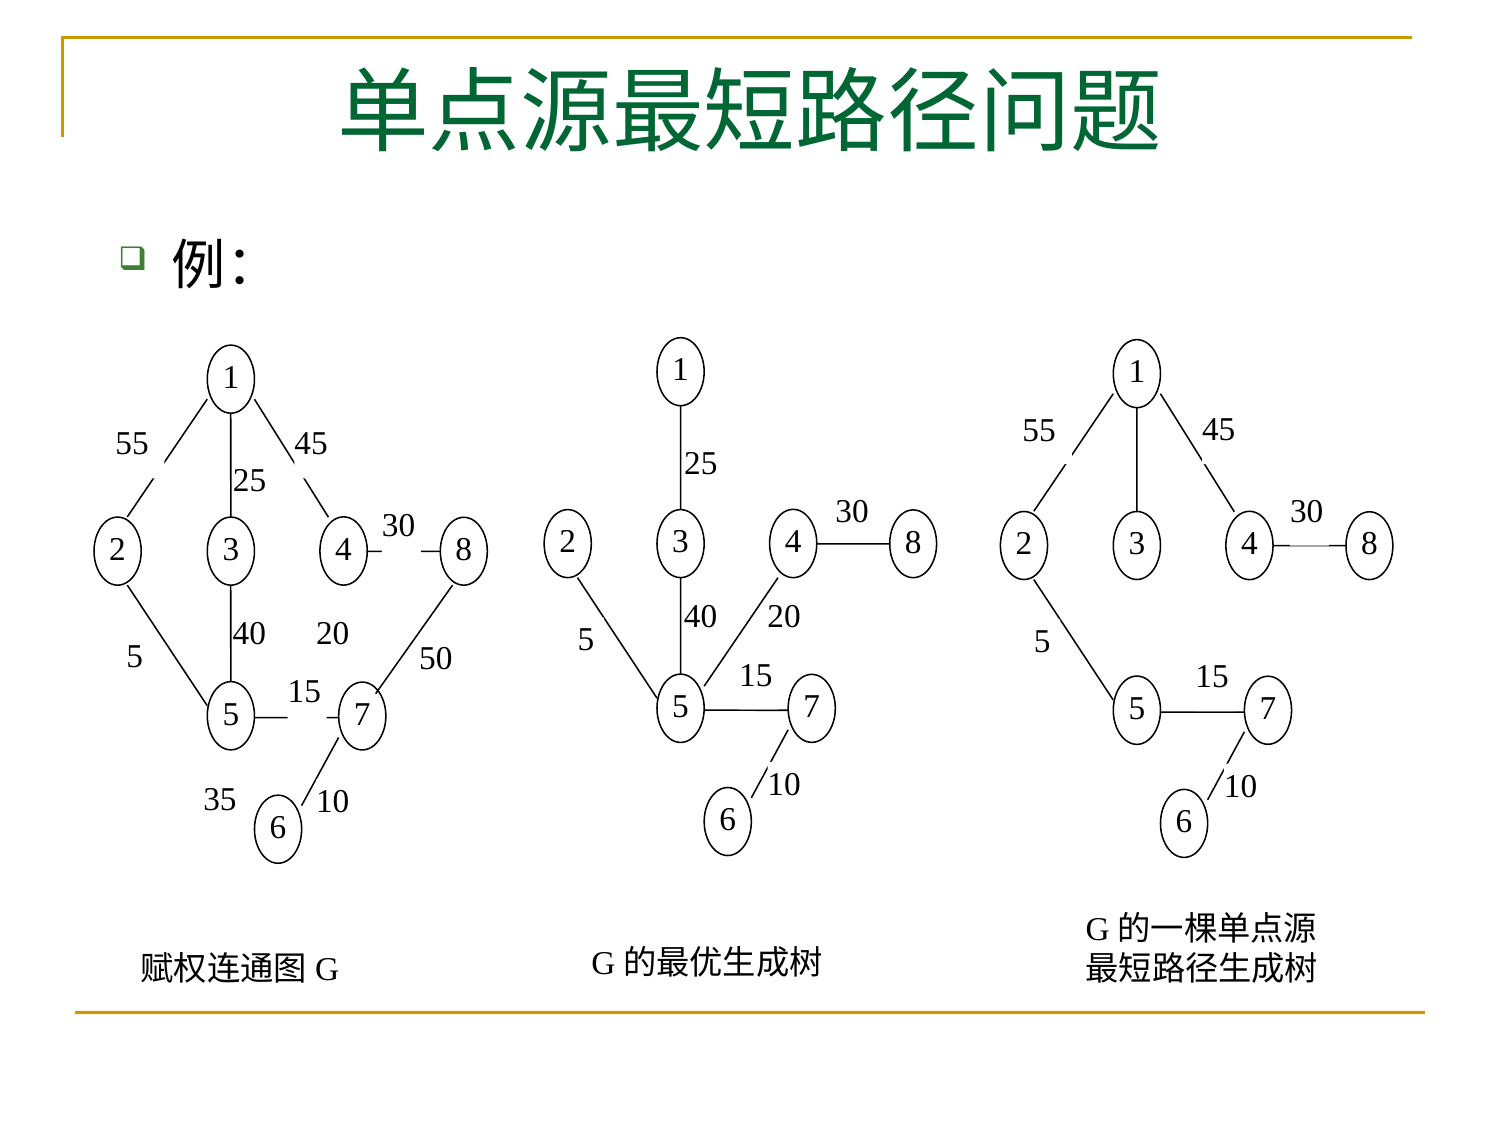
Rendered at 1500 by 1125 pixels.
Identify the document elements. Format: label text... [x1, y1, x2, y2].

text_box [93, 337, 1394, 1020]
list 例： [46, 222, 1398, 317]
title 单点源最短路径问题 [74, 45, 1426, 233]
